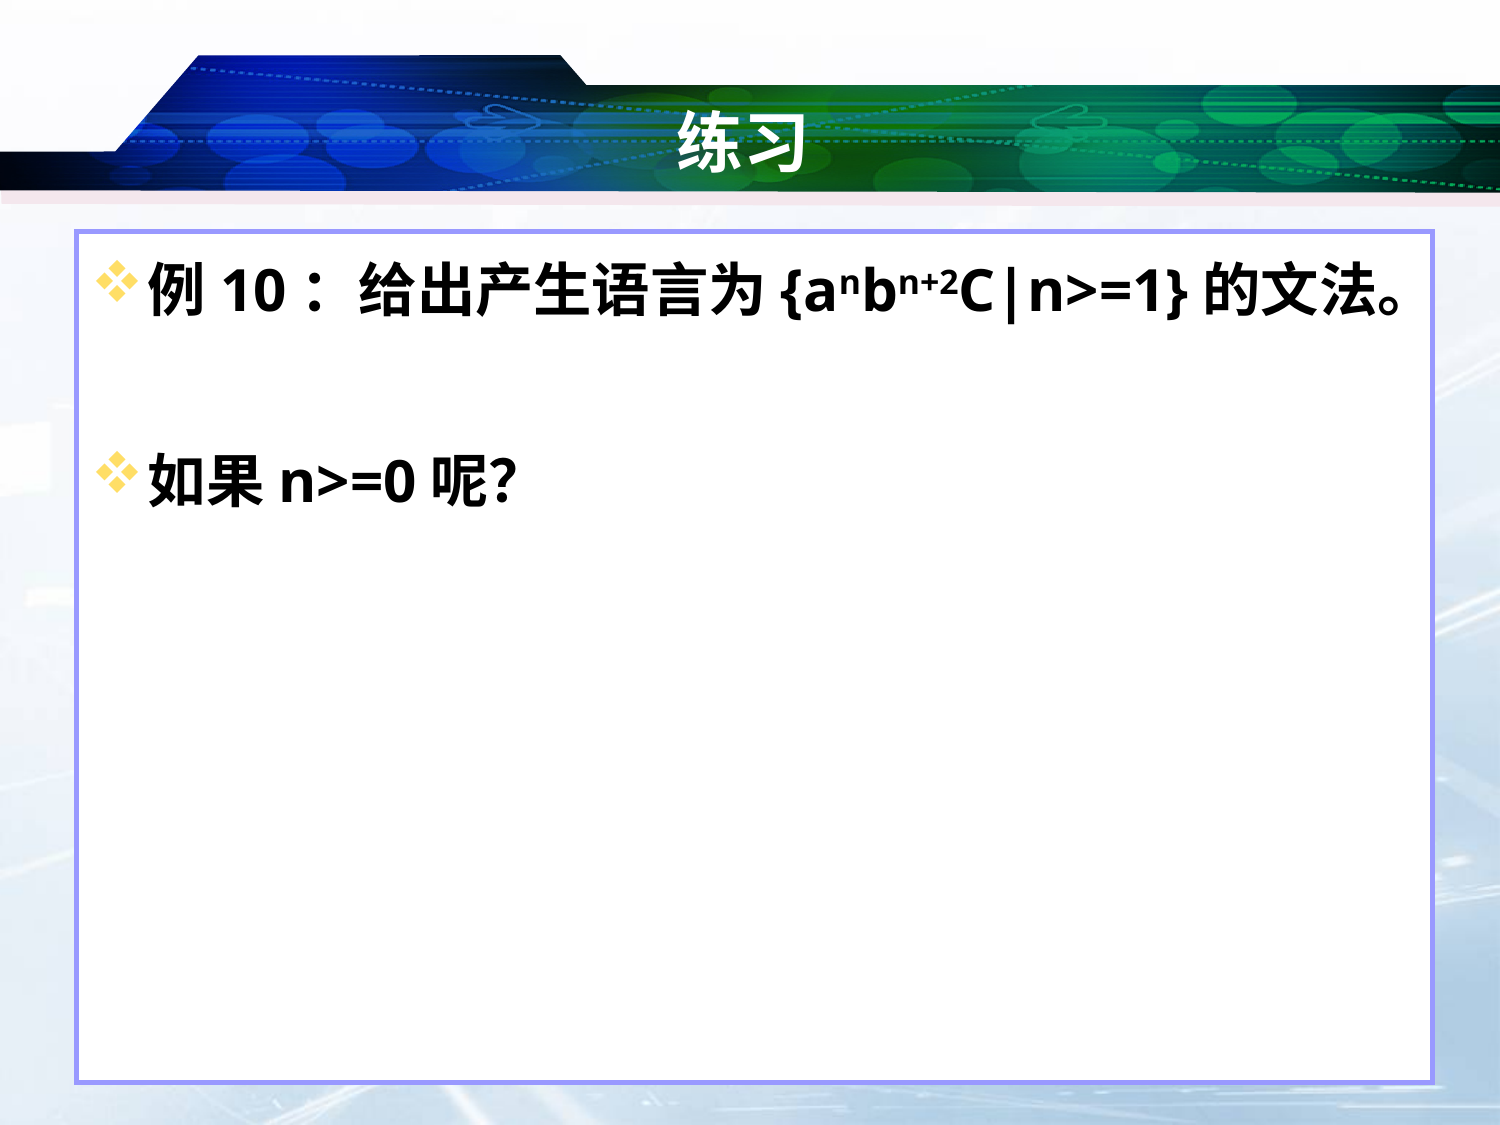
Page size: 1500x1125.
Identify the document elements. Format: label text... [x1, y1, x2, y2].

title 练习 [99, 94, 1388, 188]
list 例10：给出产生语言为{anbn+2C|n>=1}的文法。 如果n>=0呢？ [76, 231, 1433, 1083]
picture [0, 0, 1500, 1125]
